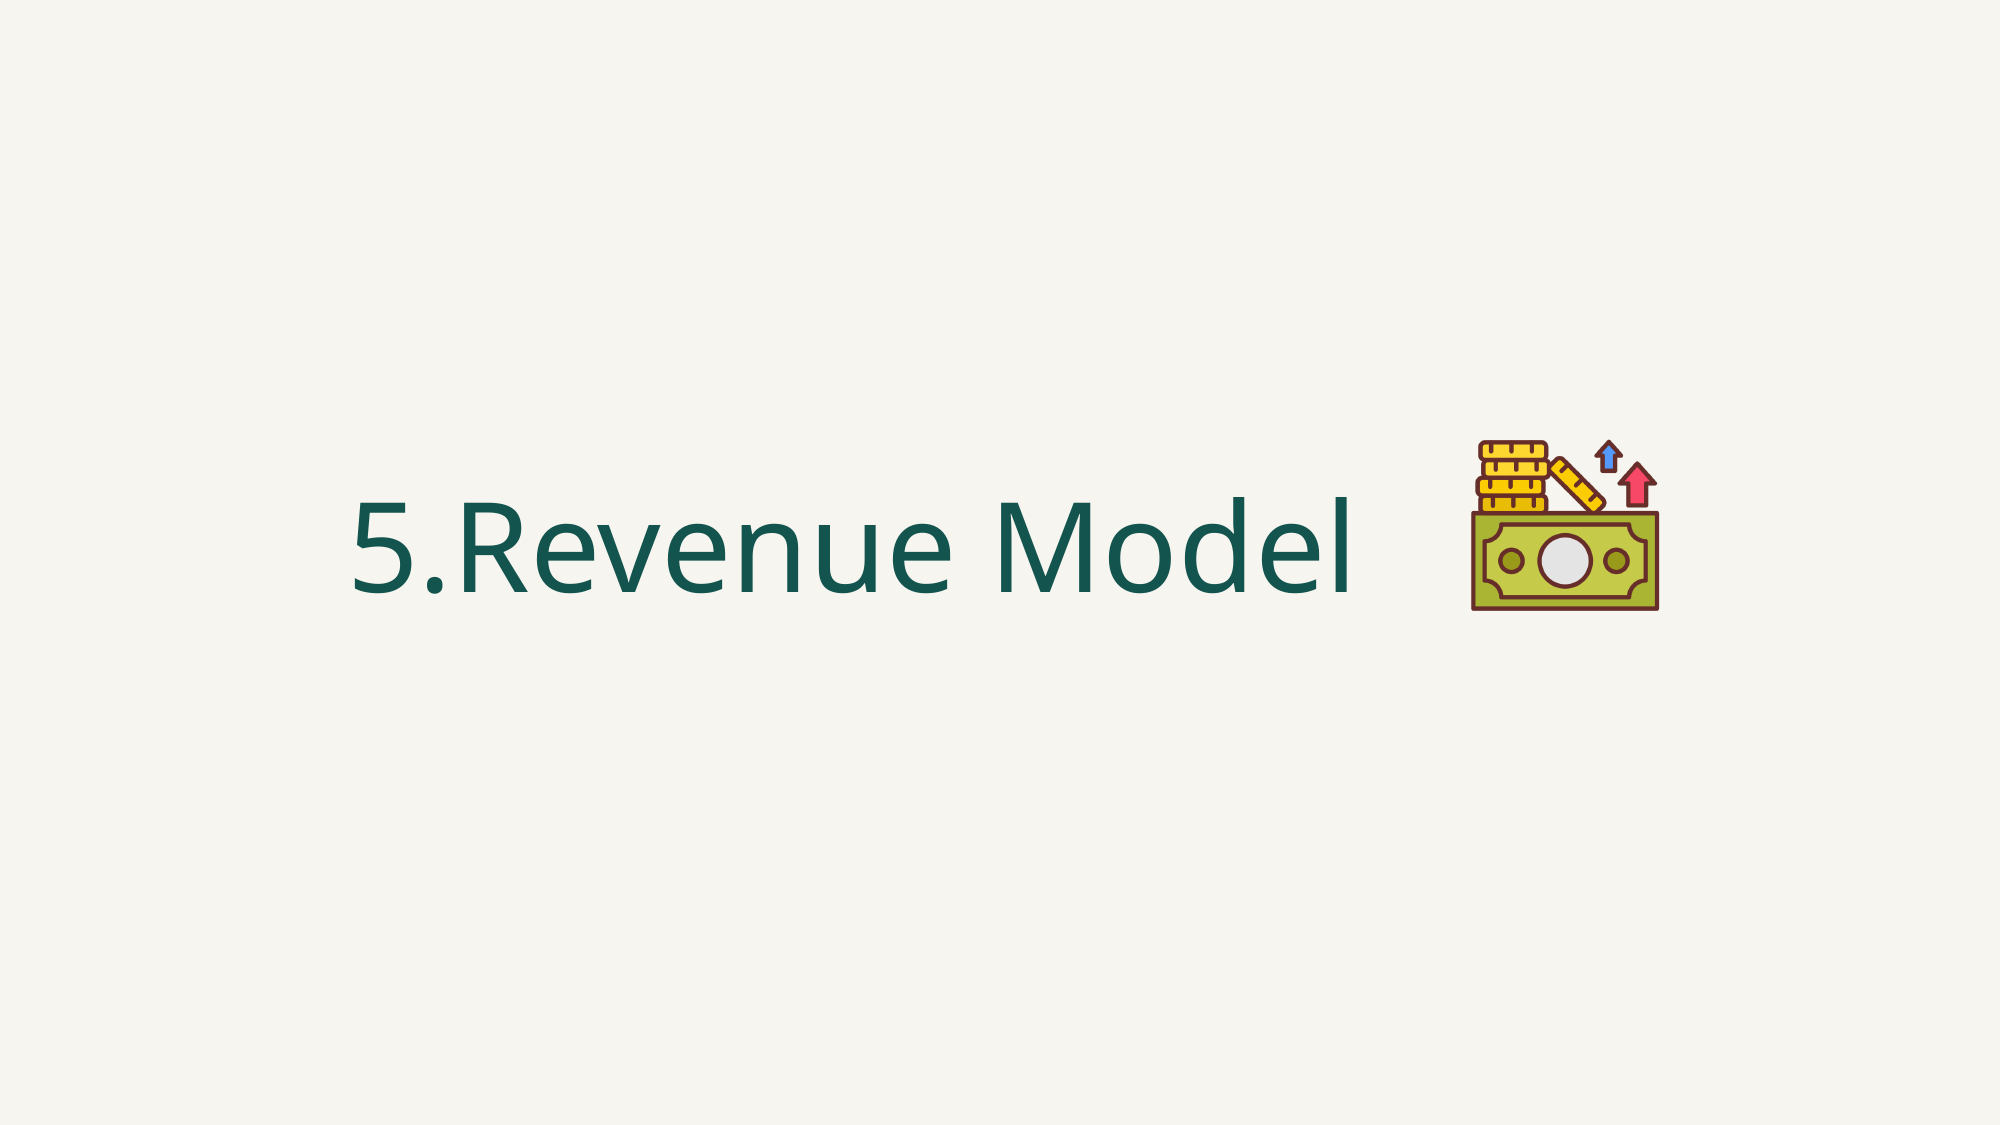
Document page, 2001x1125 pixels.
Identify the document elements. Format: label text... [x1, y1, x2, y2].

picture [1468, 428, 1662, 623]
text_box 5.Revenue Model [297, 459, 1409, 625]
